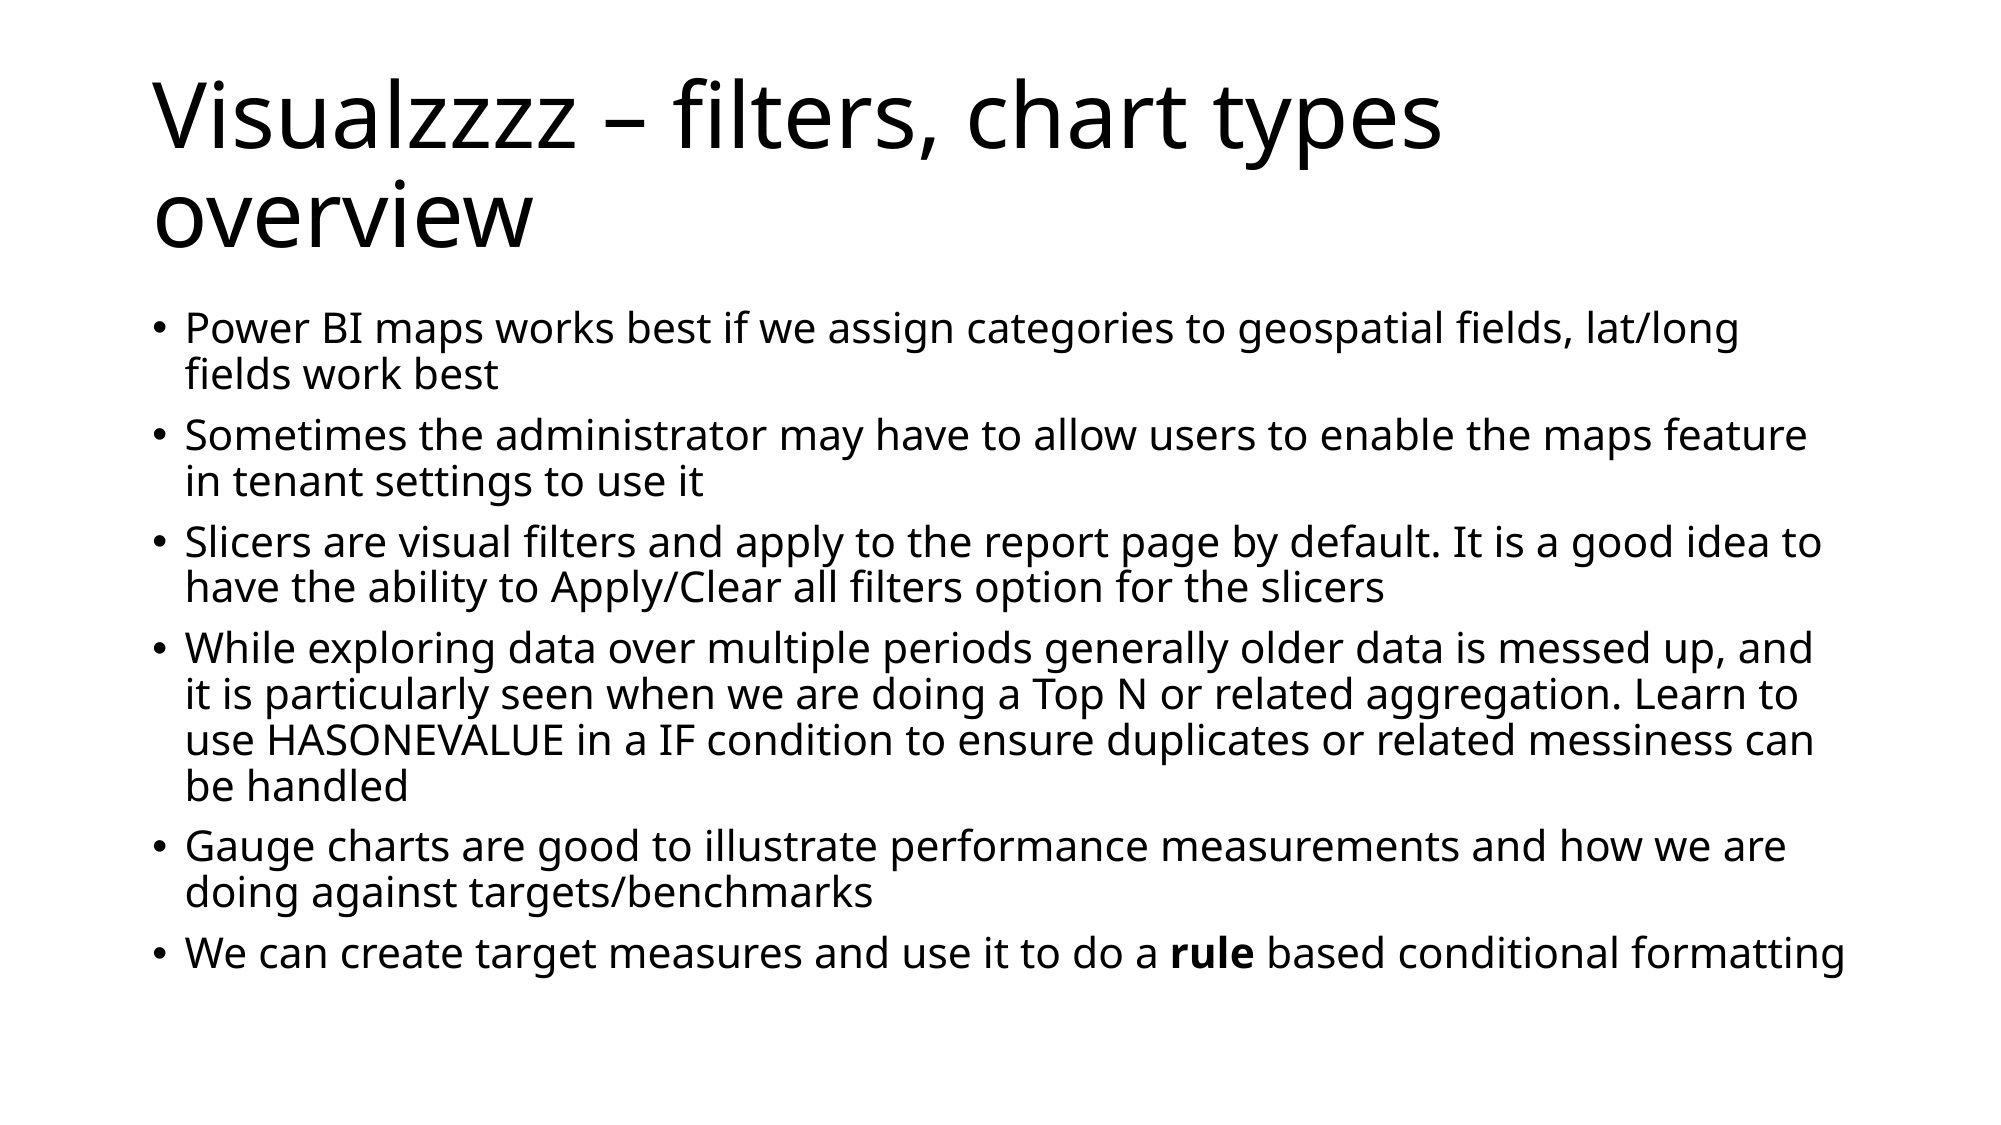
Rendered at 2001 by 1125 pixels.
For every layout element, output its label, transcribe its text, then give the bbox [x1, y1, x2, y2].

title Visualzzzz – filters, chart types overview [137, 59, 1863, 278]
list Power BI maps works best if we assign categories to geospatial fields, lat/long fields work best Sometimes the administrator may have to allow users to enable the maps feature in tenant settings to use it Slicers are visual filters and apply to the report page by default. It is a good idea to have the ability to Apply/Clear all filters option for the slicers While exploring data over multiple periods generally older data is messed up, and it is particularly seen when we are doing a Top N or related aggregation. Learn to use HASONEVALUE in a IF condition to ensure duplicates or related messiness can be handled Gauge charts are good to illustrate performance measurements and how we are doing against targets/benchmarks We can create target measures and use it to do a rule based conditional formatting [137, 299, 1863, 1014]
